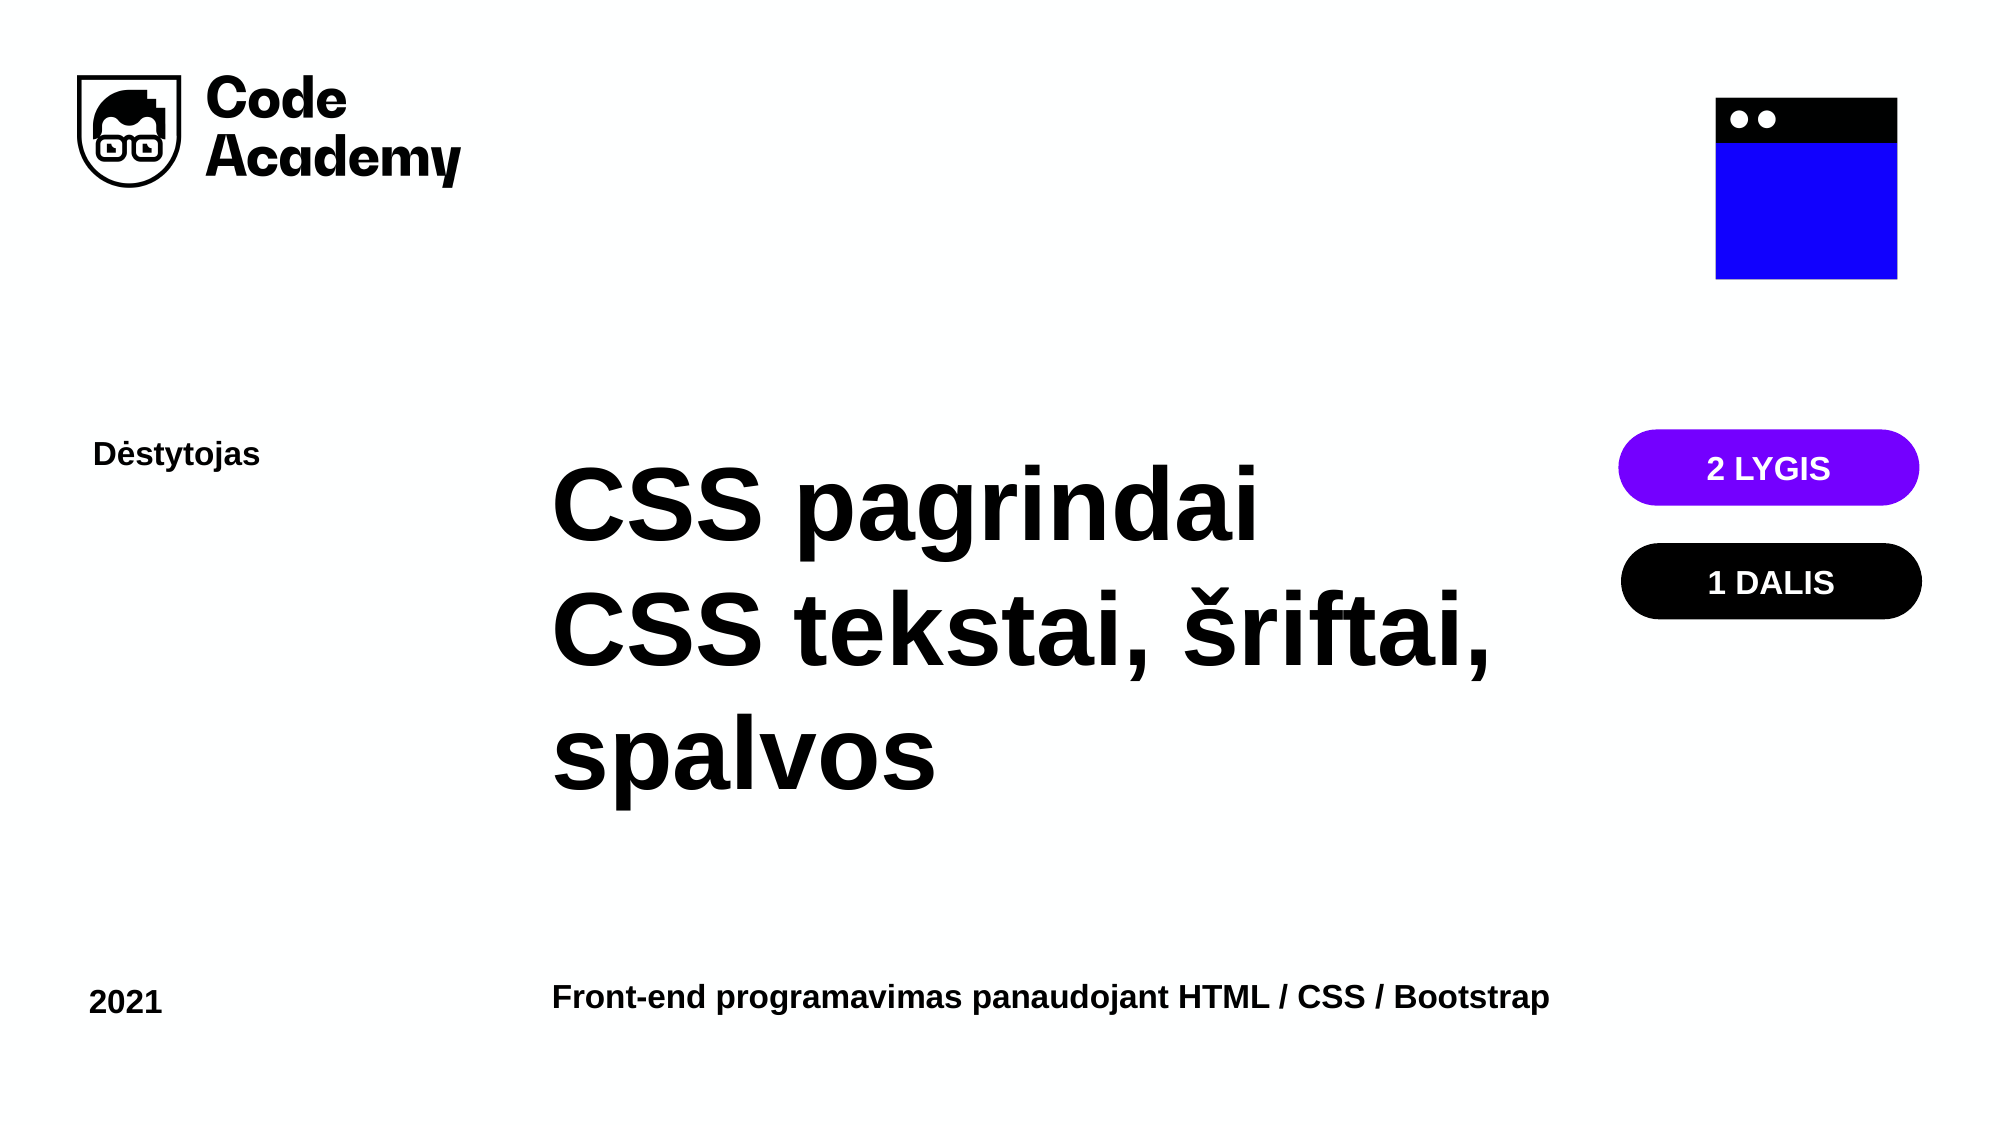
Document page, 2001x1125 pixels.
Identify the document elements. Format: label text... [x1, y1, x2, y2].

list Dėstytojas [77, 429, 461, 822]
picture [77, 75, 461, 188]
subtitle Front-end programavimas panaudojant HTML / CSS / Bootstrap [536, 972, 1694, 1125]
text_box 2 LYGIS [1618, 429, 1920, 506]
text_box 1 DALIS [1621, 543, 1923, 620]
slide_number 2021 [73, 972, 461, 1125]
title CSS pagrindai CSS tekstai, šriftai, spalvos [536, 429, 1694, 822]
picture [1693, 74, 1920, 302]
